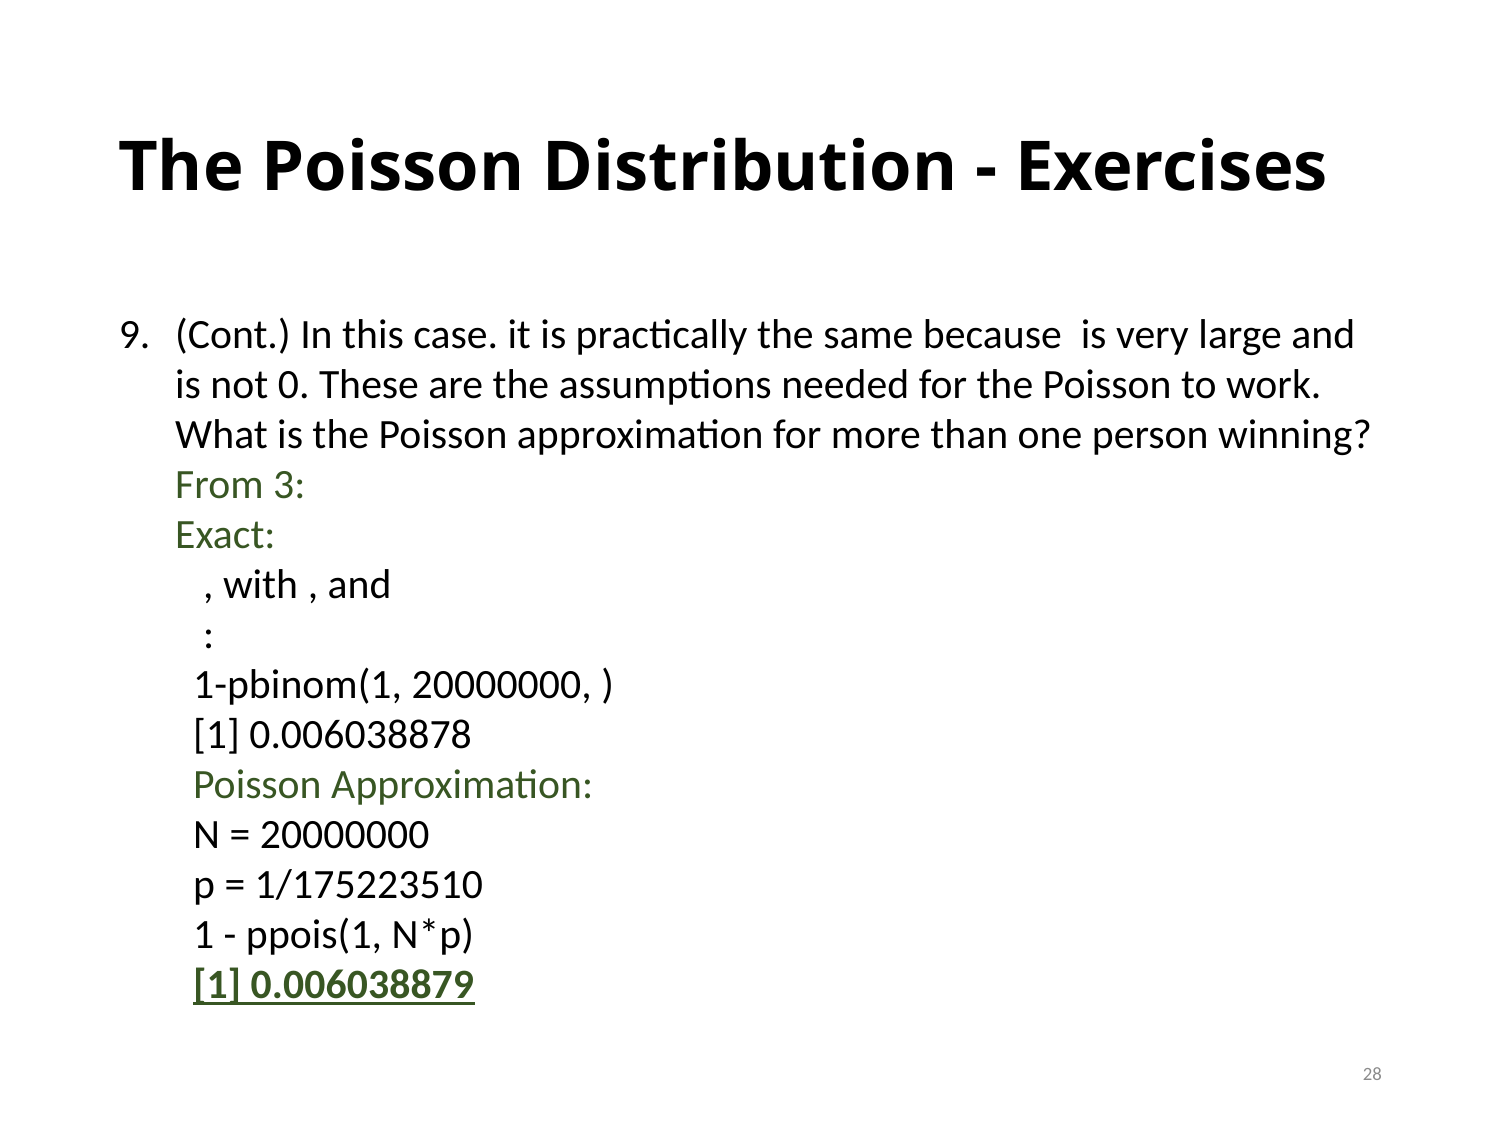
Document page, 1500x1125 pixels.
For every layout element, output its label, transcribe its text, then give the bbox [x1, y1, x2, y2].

slide_number 28 [1059, 1042, 1397, 1103]
title The Poisson Distribution - Exercises [103, 59, 1397, 278]
